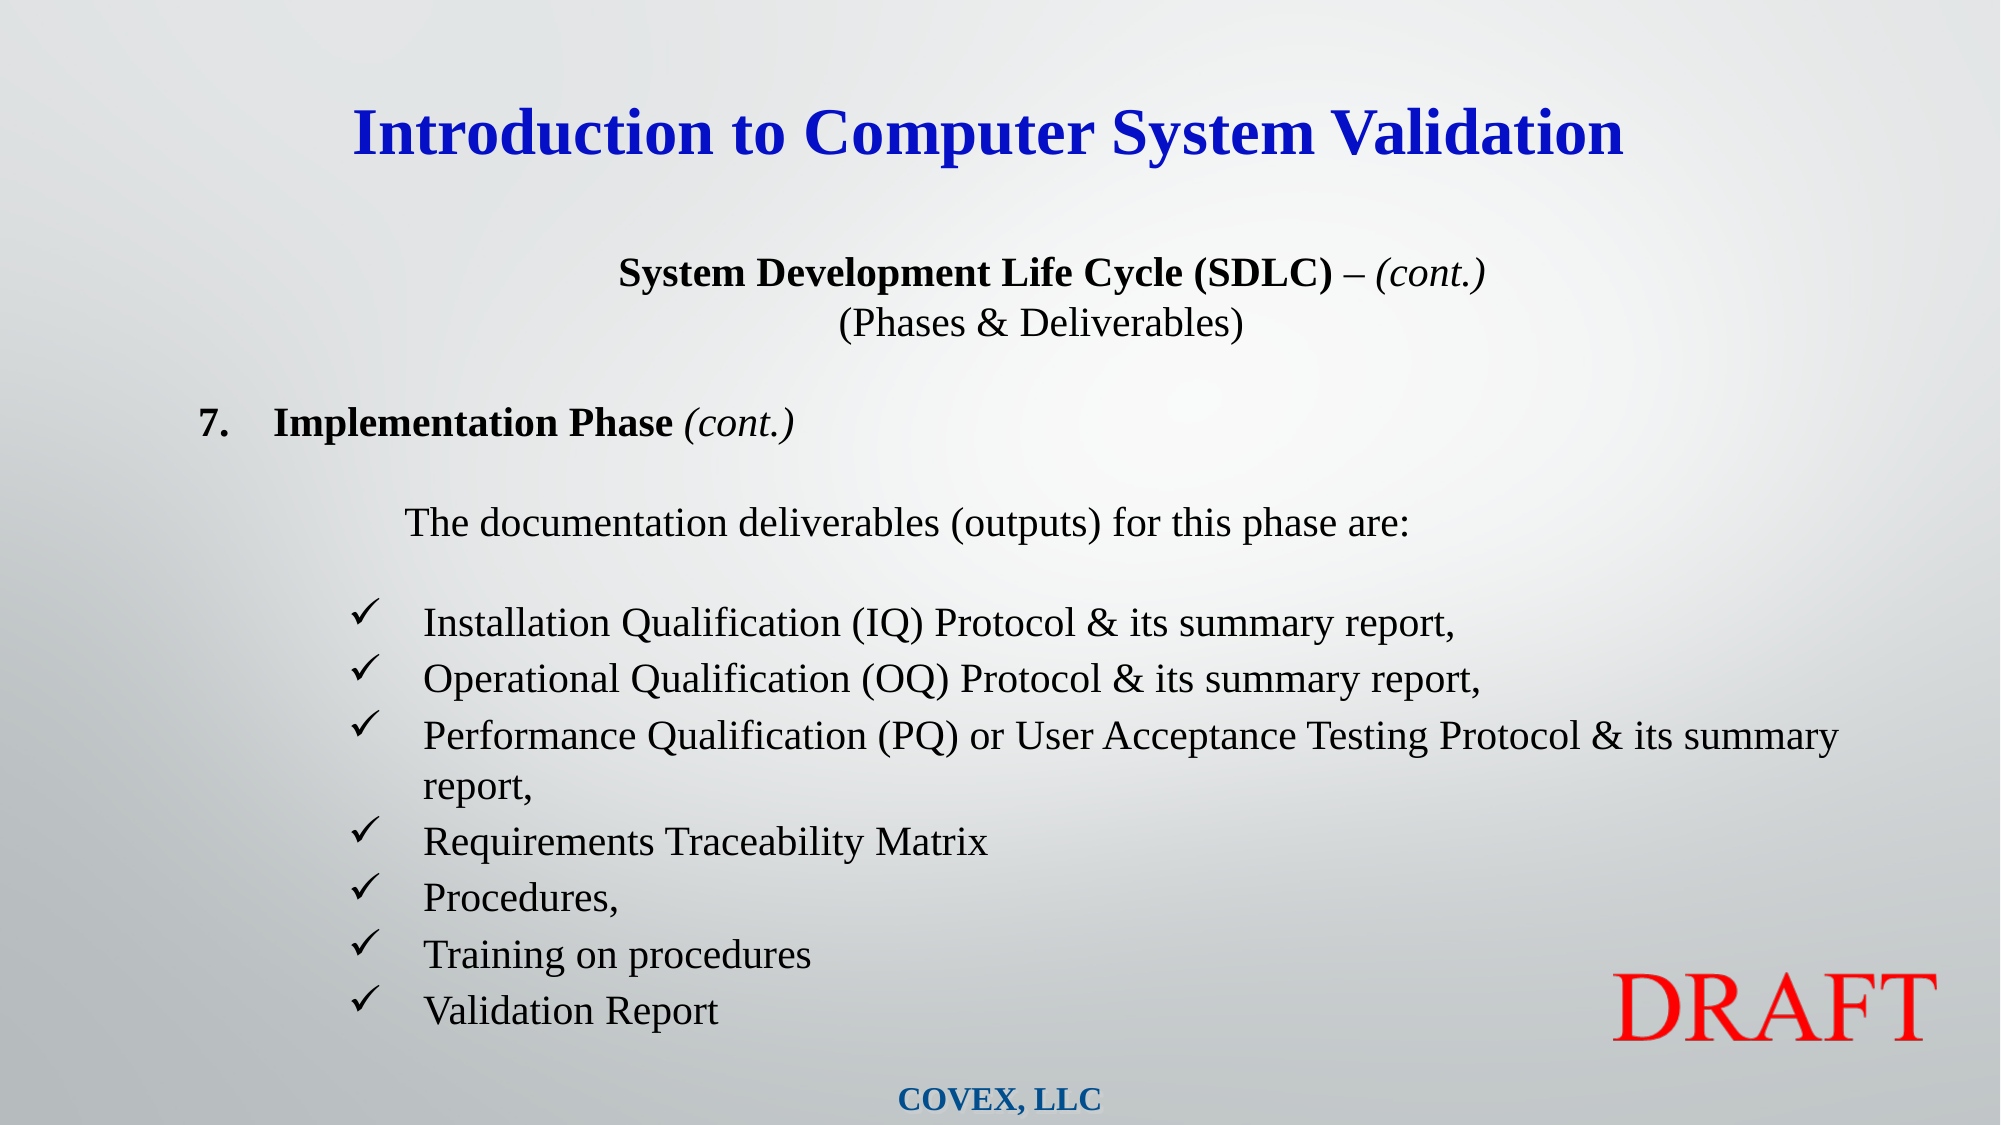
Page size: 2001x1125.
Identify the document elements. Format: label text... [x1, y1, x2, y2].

picture [1551, 913, 2000, 1125]
title Introduction to Computer System Validation [79, 34, 1900, 222]
list System Development Life Cycle (SDLC) – (cont.) (Phases & Deliverables) 7. Implementation Phase (cont.) The documentation deliverables (outputs) for this phase are: Installation Qualification (IQ) Protocol & its summary report, Operational Qualification (OQ) Protocol & its summary report, Performance Qualification (PQ) or User Acceptance Testing Protocol & its summary report, Requirements Traceability Matrix Procedures, Training on procedures Validation Report [183, 237, 1900, 1050]
